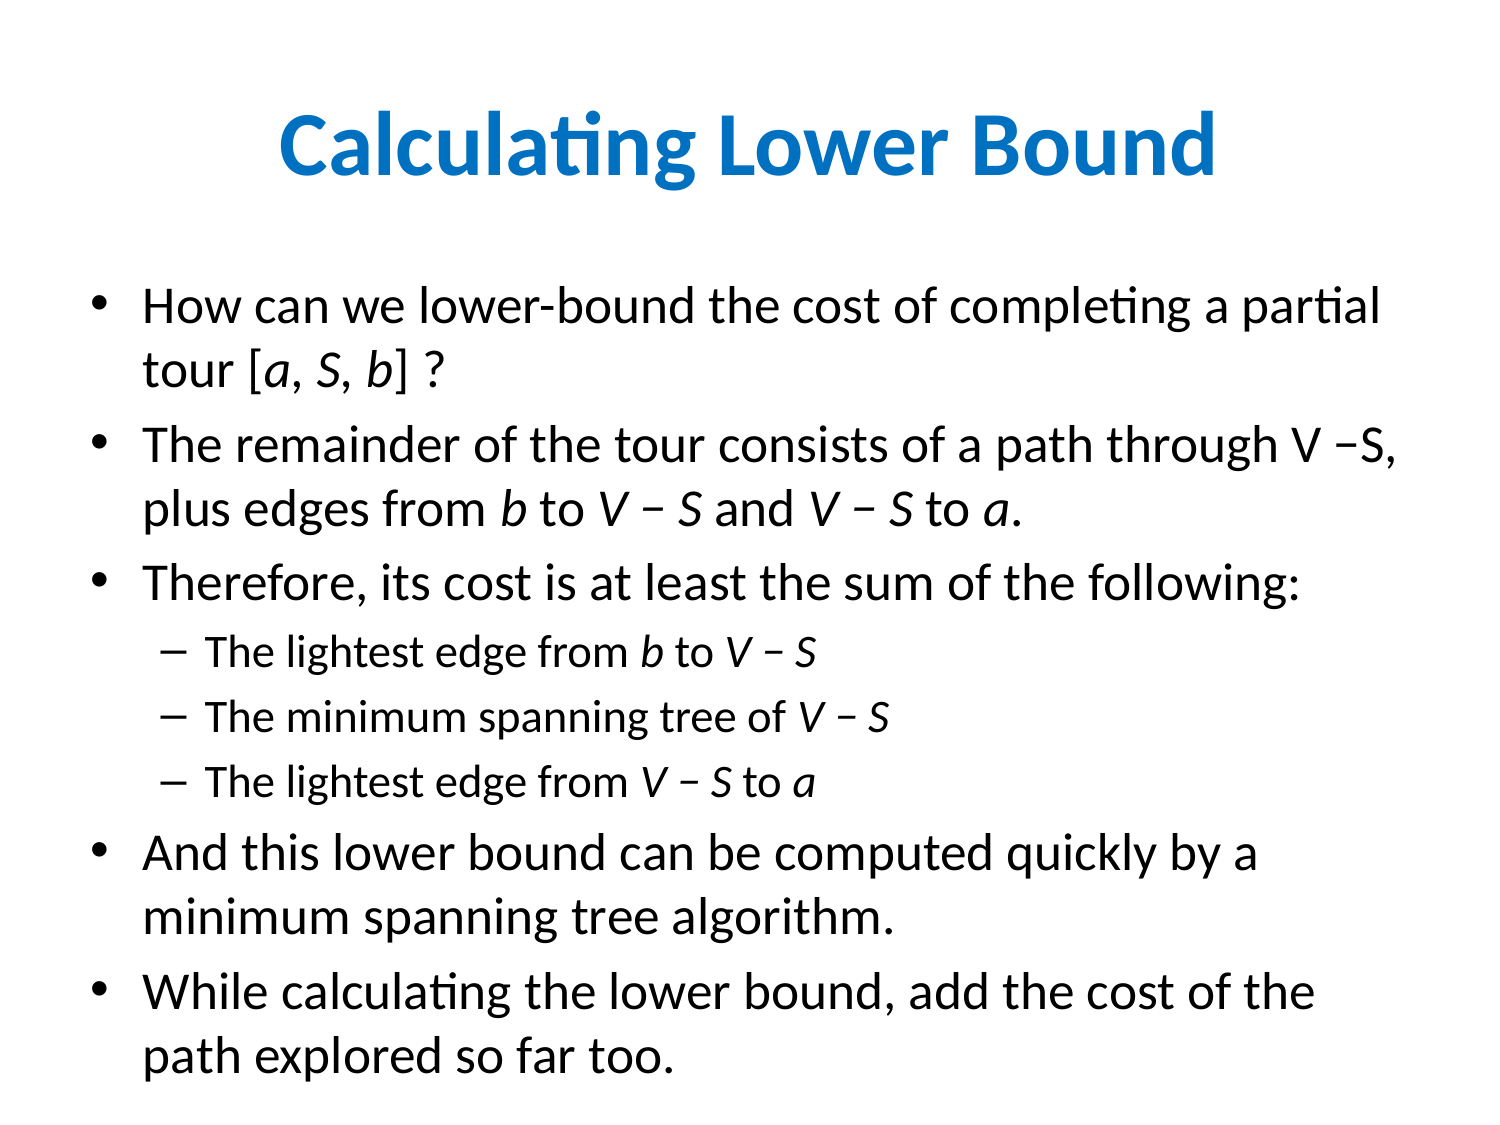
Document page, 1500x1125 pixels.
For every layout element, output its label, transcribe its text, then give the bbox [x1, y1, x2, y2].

title Calculating Lower Bound [75, 45, 1425, 233]
list How can we lower-bound the cost of completing a partial tour [a, S, b] ? The remainder of the tour consists of a path through V −S, plus edges from b to V − S and V − S to a. Therefore, its cost is at least the sum of the following: The lightest edge from b to V − S The minimum spanning tree of V − S The lightest edge from V − S to a And this lower bound can be computed quickly by a minimum spanning tree algorithm. While calculating the lower bound, add the cost of the path explored so far too. [75, 262, 1425, 1094]
